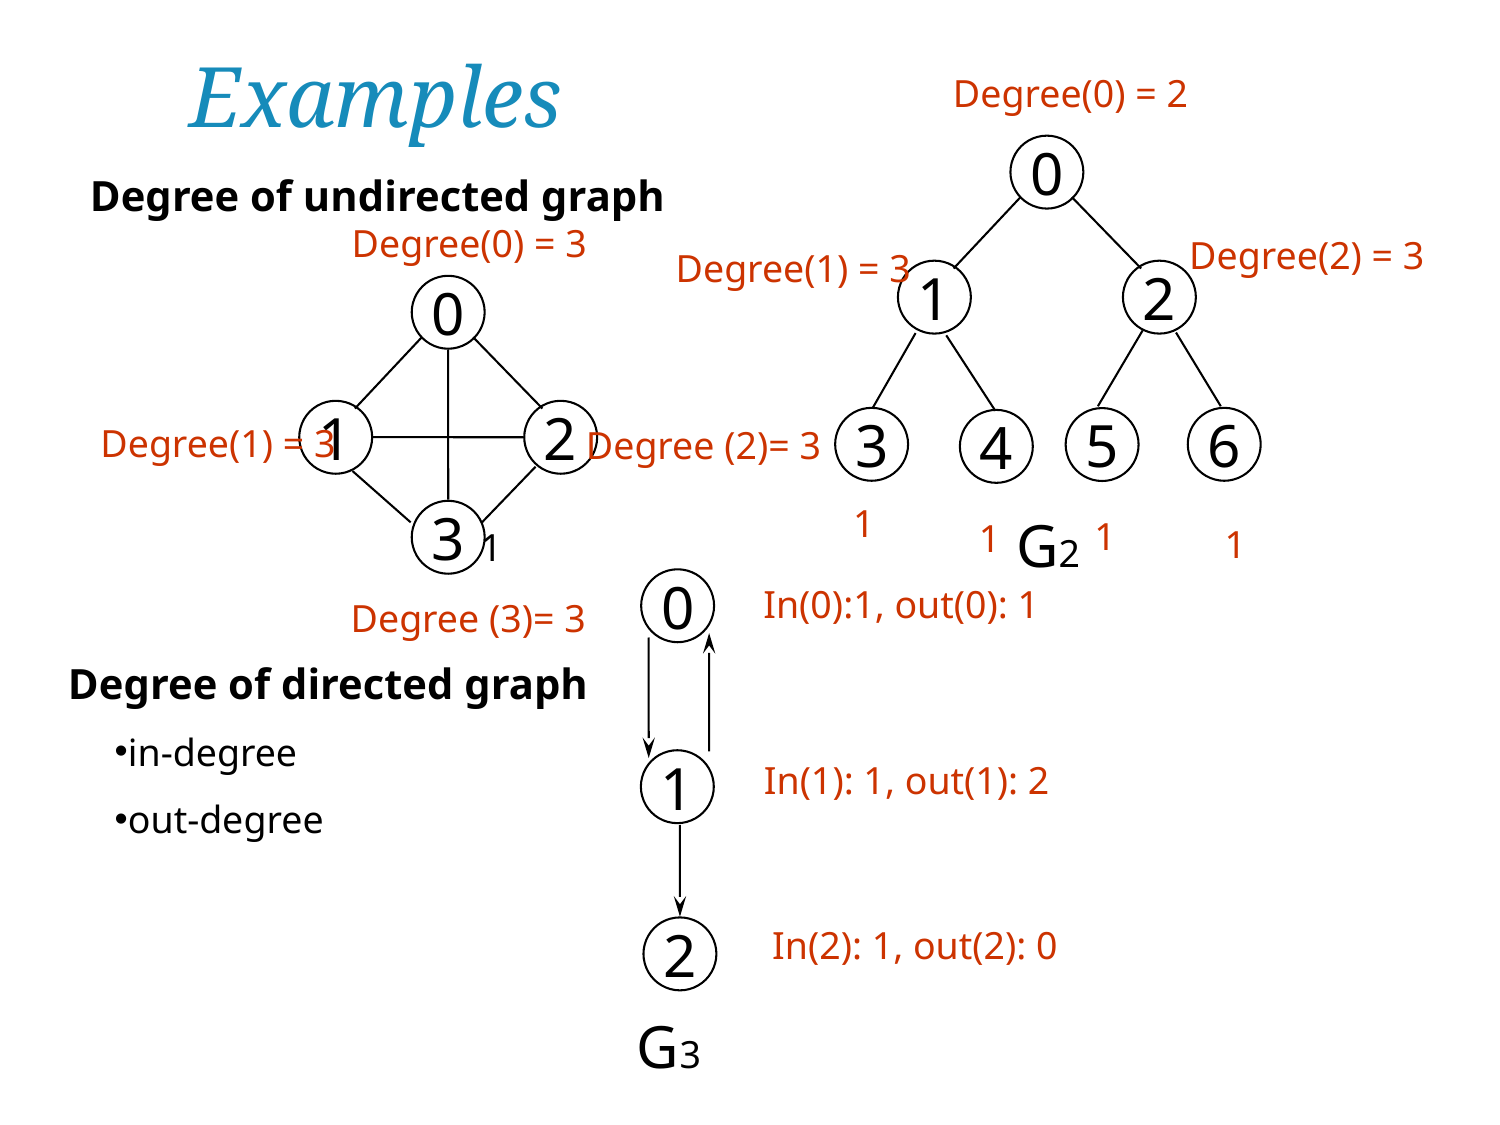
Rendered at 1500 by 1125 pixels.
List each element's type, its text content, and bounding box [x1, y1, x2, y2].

text_box 1 [309, 400, 373, 471]
text_box 6 [1187, 407, 1261, 481]
text_box 1 [963, 508, 1016, 568]
text_box Degree(1) = 3 [660, 237, 926, 343]
text_box Degree of directed graph [53, 650, 604, 716]
text_box Degree(0) = 2 [938, 62, 1204, 123]
text_box Degree (3)= 3 [335, 588, 601, 693]
text_box In(2): 1, out(2): 0 [757, 914, 1073, 975]
text_box G1 [422, 495, 518, 581]
text_box 2 [524, 400, 589, 474]
text_box Degree (2)= 3 [571, 414, 837, 519]
text_box Degree(2) = 3 [1174, 224, 1440, 330]
text_box 3 [411, 500, 485, 574]
text_box 1 [838, 492, 890, 552]
text_box 4 [959, 409, 1033, 483]
text_box G2 [1000, 502, 1096, 588]
text_box [673, 895, 687, 917]
text_box 0 [641, 569, 715, 643]
text_box 3 [837, 407, 909, 481]
text_box G3 [621, 1002, 717, 1088]
text_box 1 [926, 260, 971, 334]
text_box Examples [174, 0, 1450, 188]
text_box 2 [643, 917, 717, 991]
text_box 1 [1209, 513, 1261, 574]
text_box [642, 737, 655, 759]
text_box 1 [1079, 505, 1131, 565]
text_box In(0):1, out(0): 1 [748, 573, 1055, 633]
text_box Degree(0) = 3 [336, 228, 602, 318]
text_box 0 [1014, 188, 1080, 209]
text_box In(1): 1, out(1): 2 [749, 749, 1065, 810]
text_box [702, 633, 716, 654]
text_box 1 [640, 750, 714, 824]
text_box 2 [1122, 260, 1175, 334]
text_box 5 [1065, 408, 1139, 482]
text_box Degree of undirected graph [74, 162, 750, 228]
text_box in-degree out-degree [99, 698, 476, 849]
text_box Degree(1) = 3 [85, 412, 351, 473]
text_box 0 [411, 275, 485, 349]
